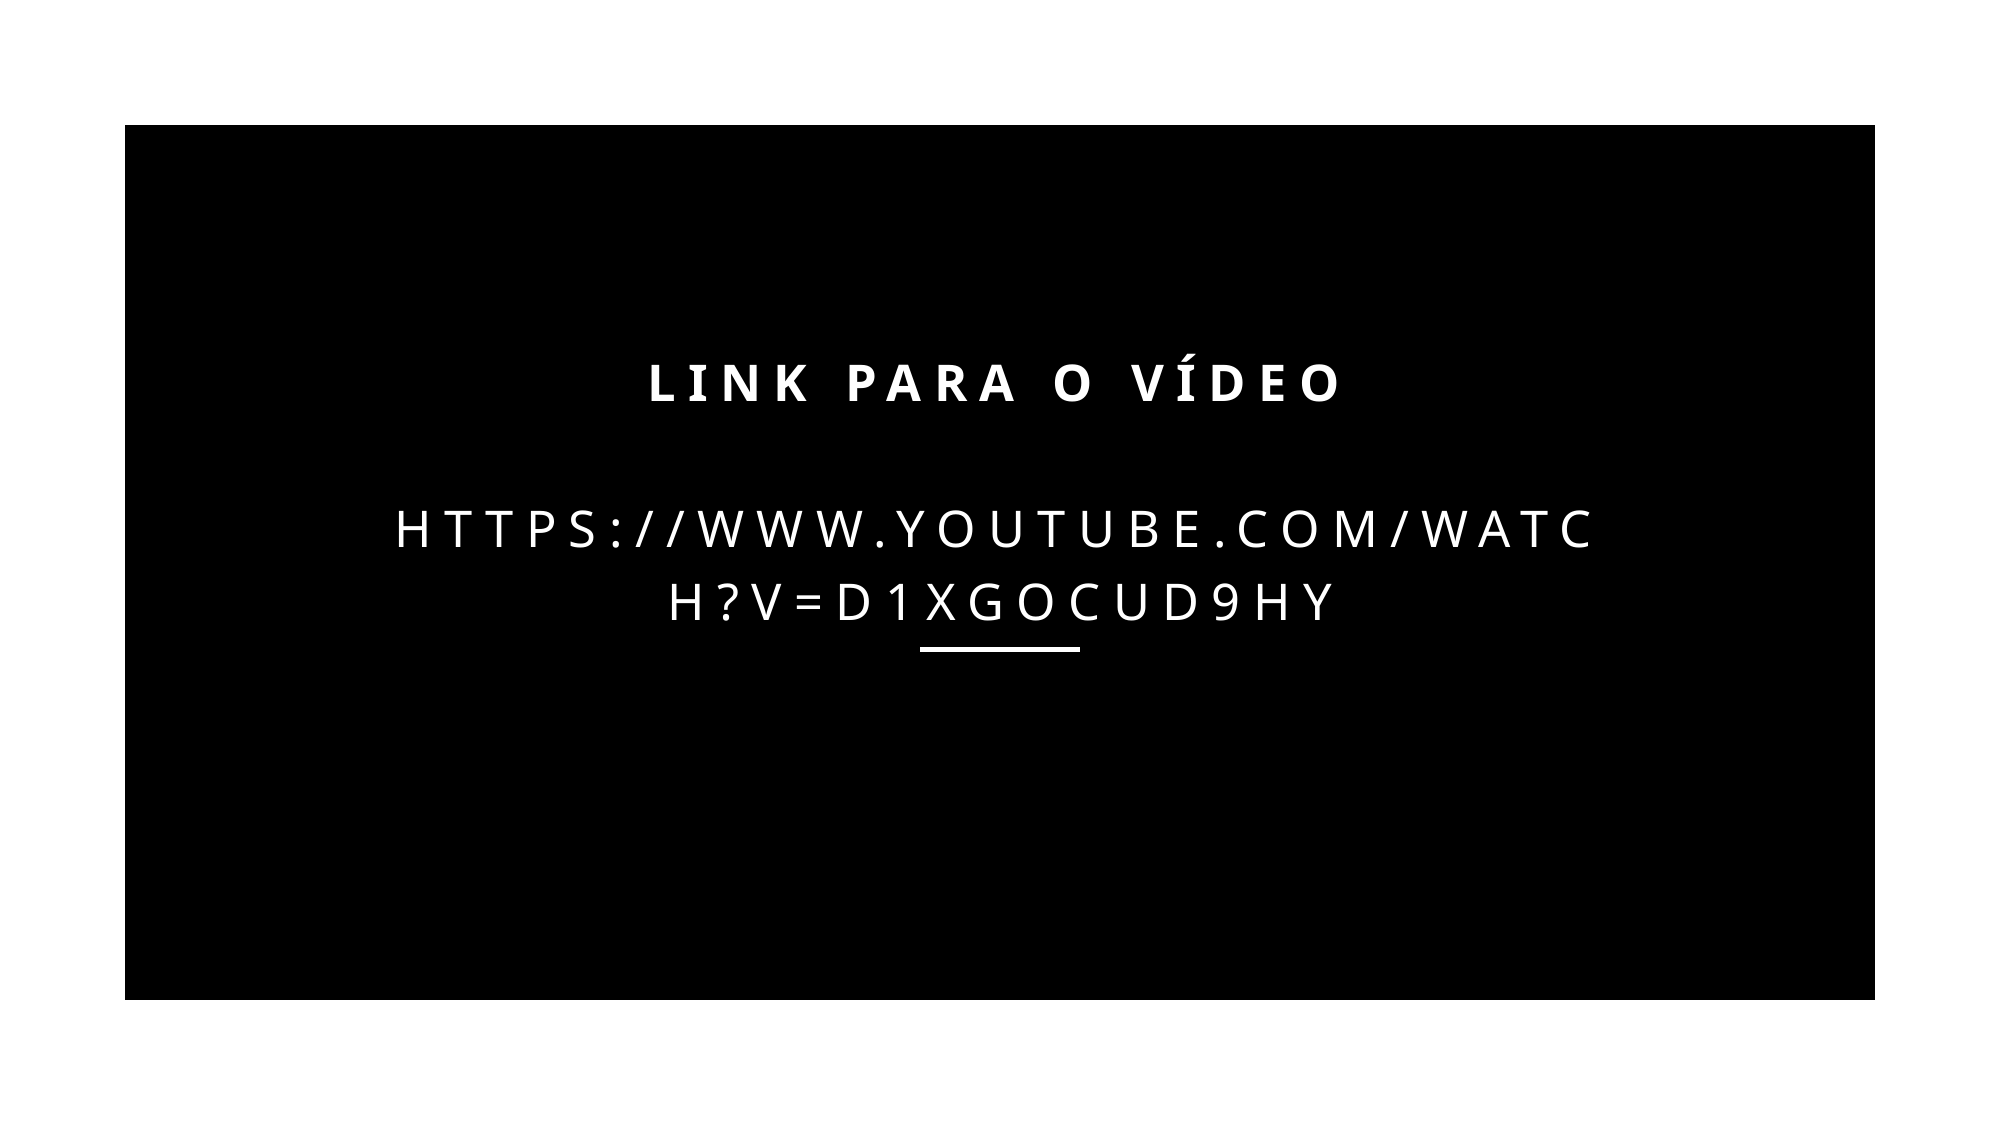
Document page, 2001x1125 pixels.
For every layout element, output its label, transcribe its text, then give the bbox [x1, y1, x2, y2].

title Link para o vídeo https://www.youtube.com/watch?v=D1XgoCud9hY [375, 328, 1625, 638]
text_box [0, 0, 2000, 1125]
text_box [124, 124, 1876, 1001]
